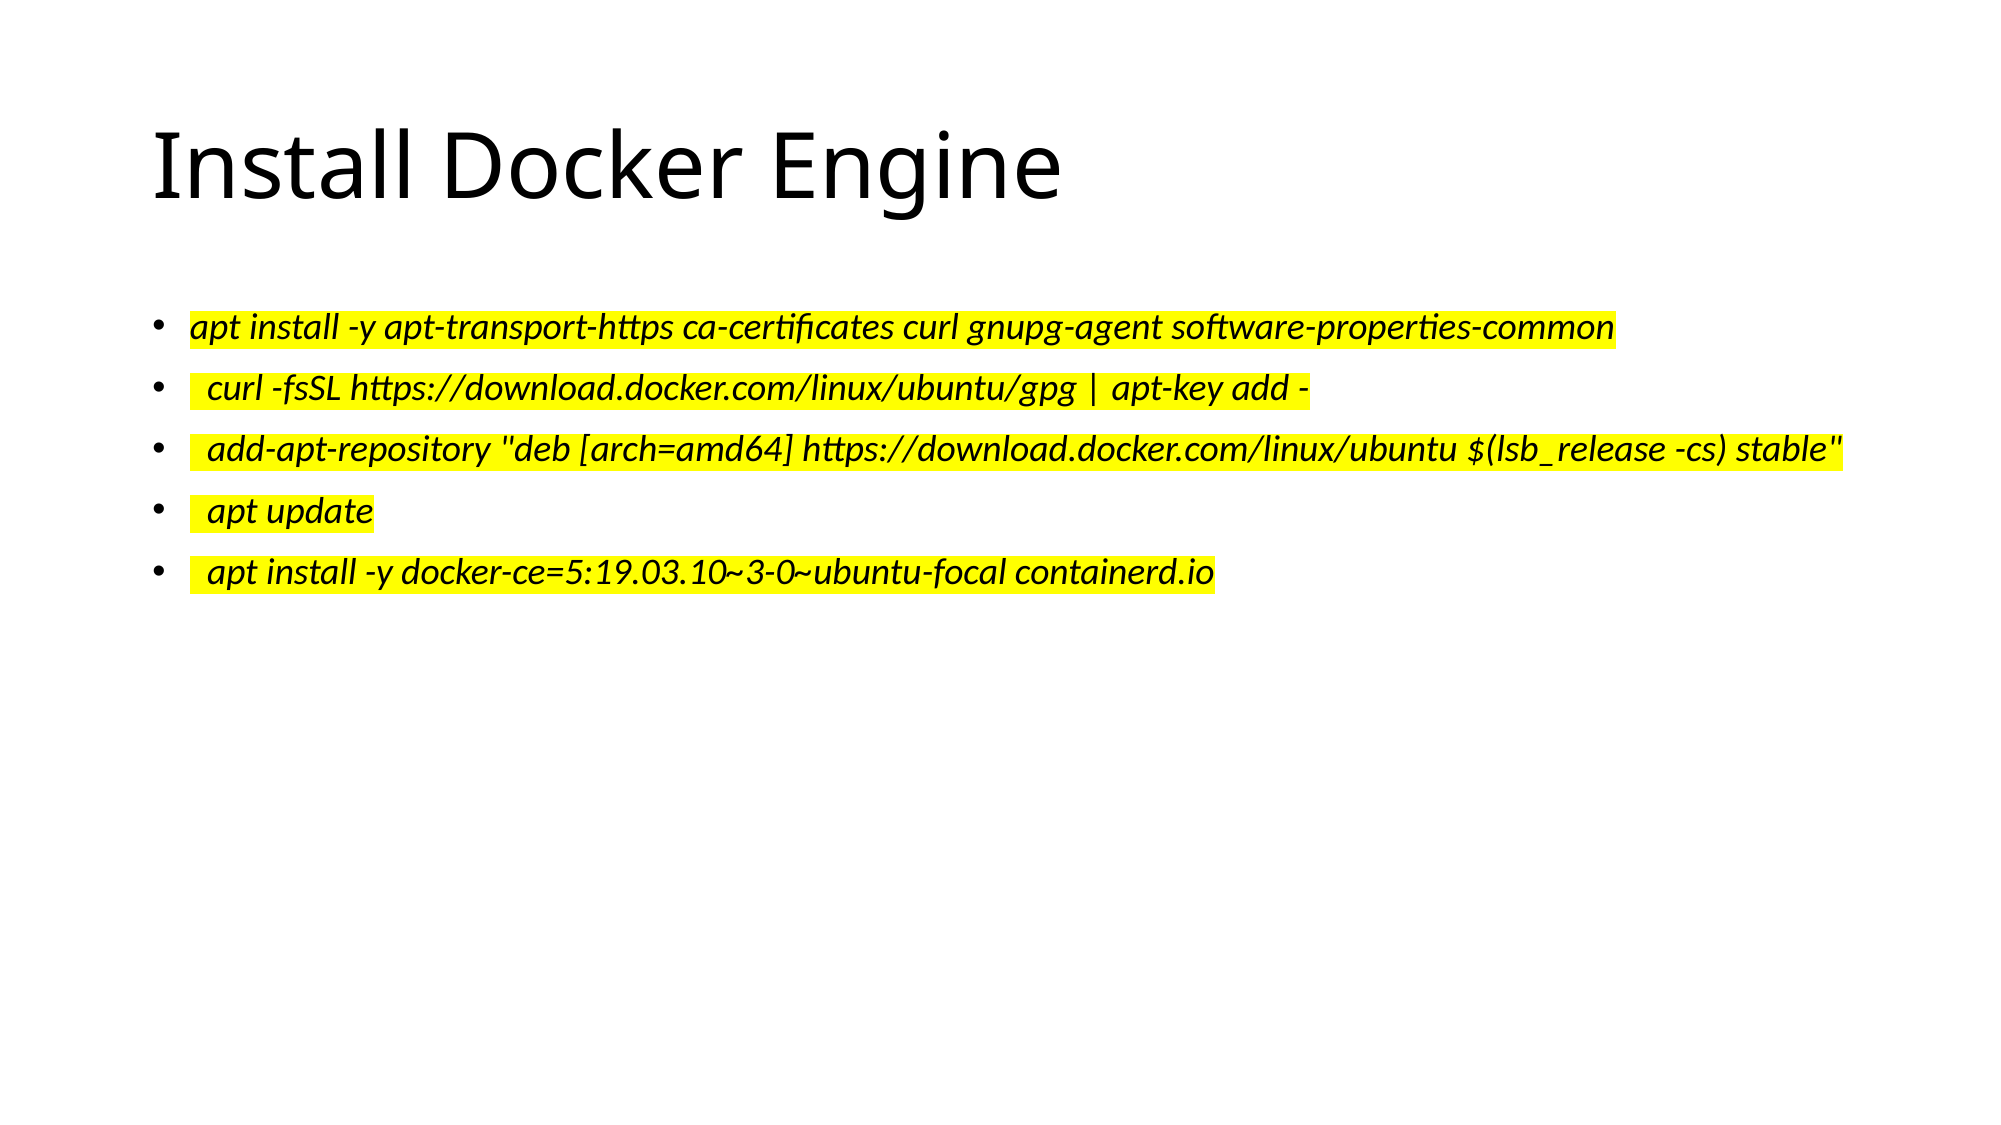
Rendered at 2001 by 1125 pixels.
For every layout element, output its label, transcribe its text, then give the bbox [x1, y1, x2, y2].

title Install Docker Engine [137, 59, 1863, 278]
list apt install -y apt-transport-https ca-certificates curl gnupg-agent software-properties-common curl -fsSL https://download.docker.com/linux/ubuntu/gpg | apt-key add - add-apt-repository "deb [arch=amd64] https://download.docker.com/linux/ubuntu $(lsb_release -cs) stable" apt update apt install -y docker-ce=5:19.03.10~3-0~ubuntu-focal containerd.io [137, 299, 1863, 1014]
